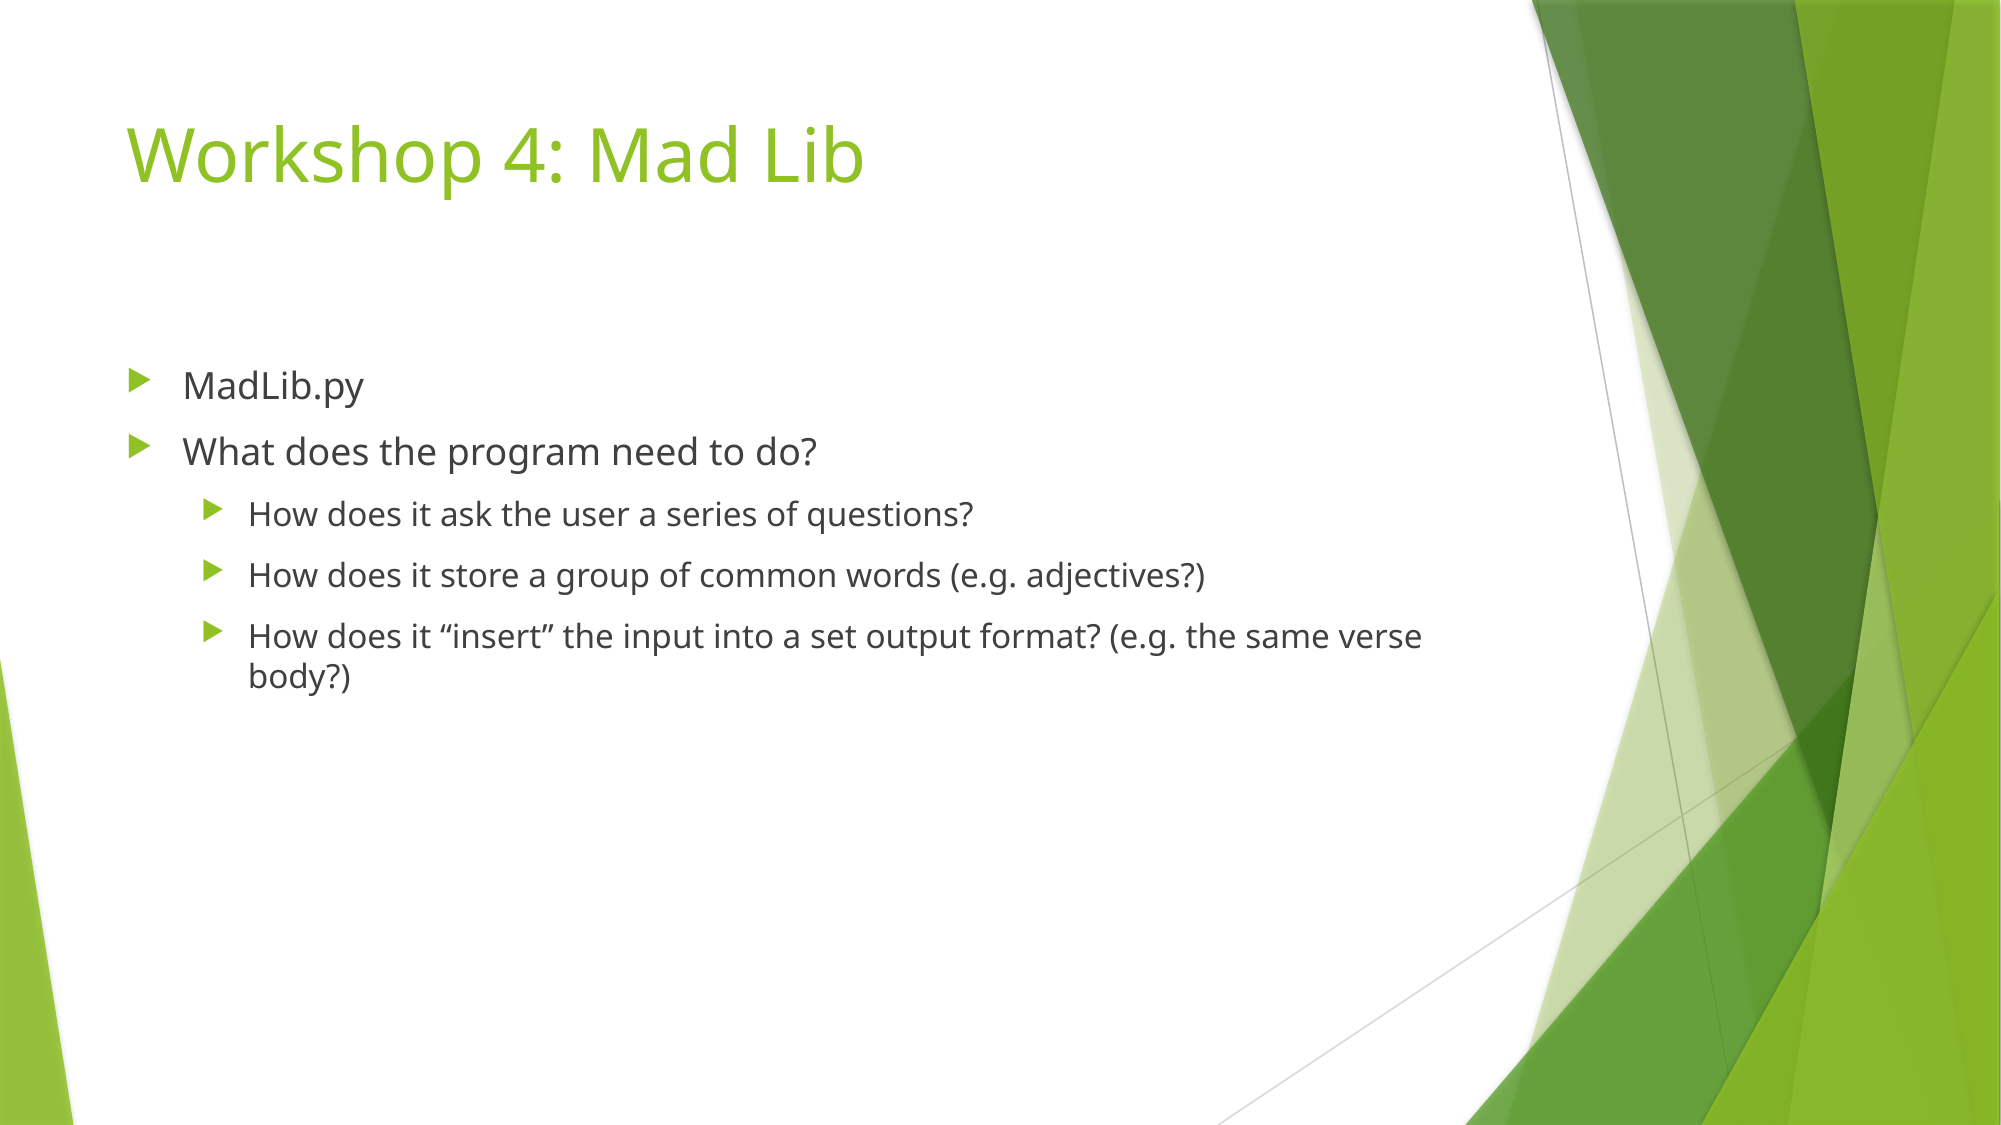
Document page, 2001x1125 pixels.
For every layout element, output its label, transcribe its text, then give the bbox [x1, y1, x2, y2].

title Workshop 4: Mad Lib [111, 99, 1522, 317]
list MadLib.py What does the program need to do? How does it ask the user a series of questions? How does it store a group of common words (e.g. adjectives?) How does it “insert” the input into a set output format? (e.g. the same verse body?) [111, 354, 1522, 992]
